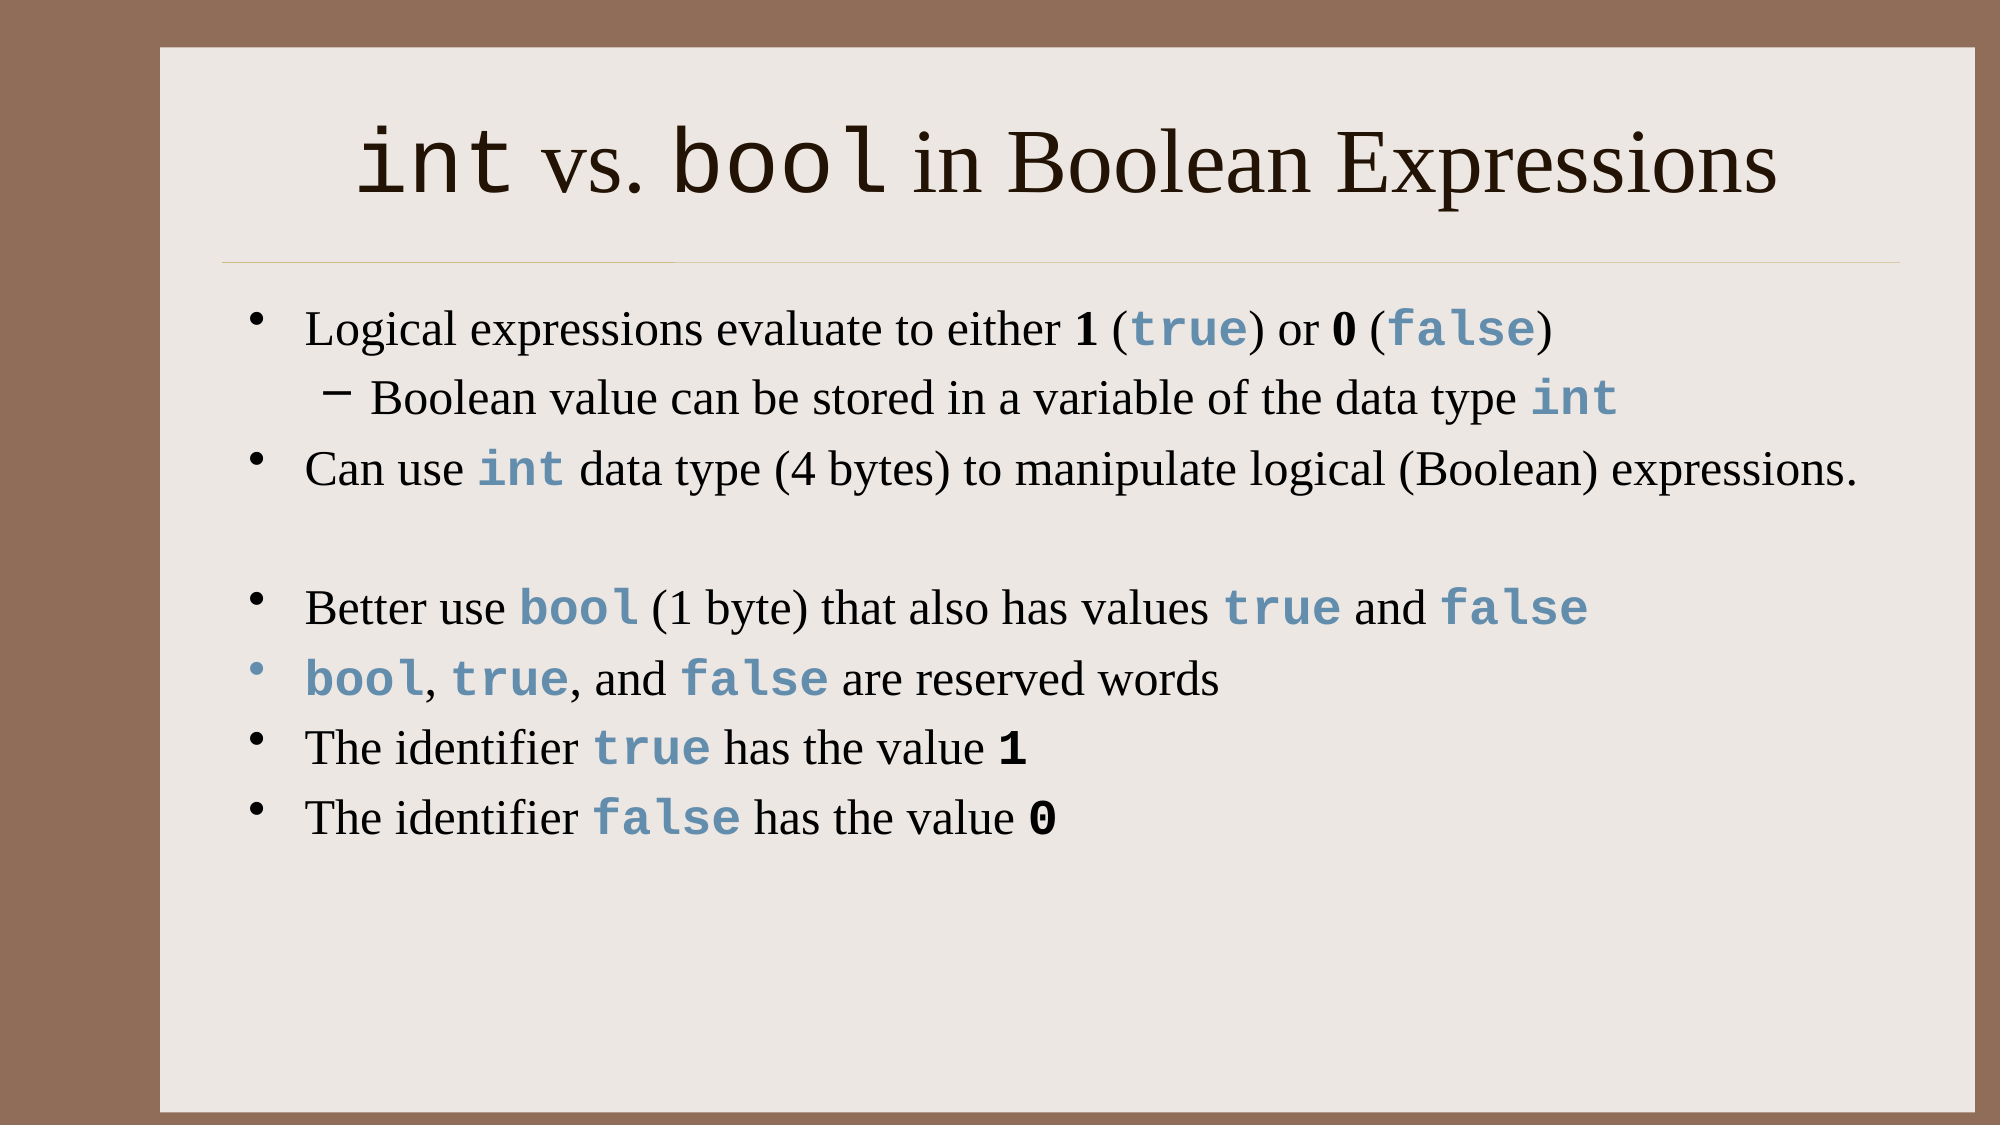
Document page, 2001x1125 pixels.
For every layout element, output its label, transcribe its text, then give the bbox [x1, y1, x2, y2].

list Logical expressions evaluate to either 1 (true) or 0 (false) Boolean value can be stored in a variable of the data type int Can use int data type (4 bytes) to manipulate logical (Boolean) expressions. Better use bool (1 byte) that also has values true and false bool, true, and false are reserved words The identifier true has the value 1 The identifier false has the value 0 [233, 287, 1900, 963]
title int vs. bool in Boolean Expressions [233, 62, 1900, 250]
